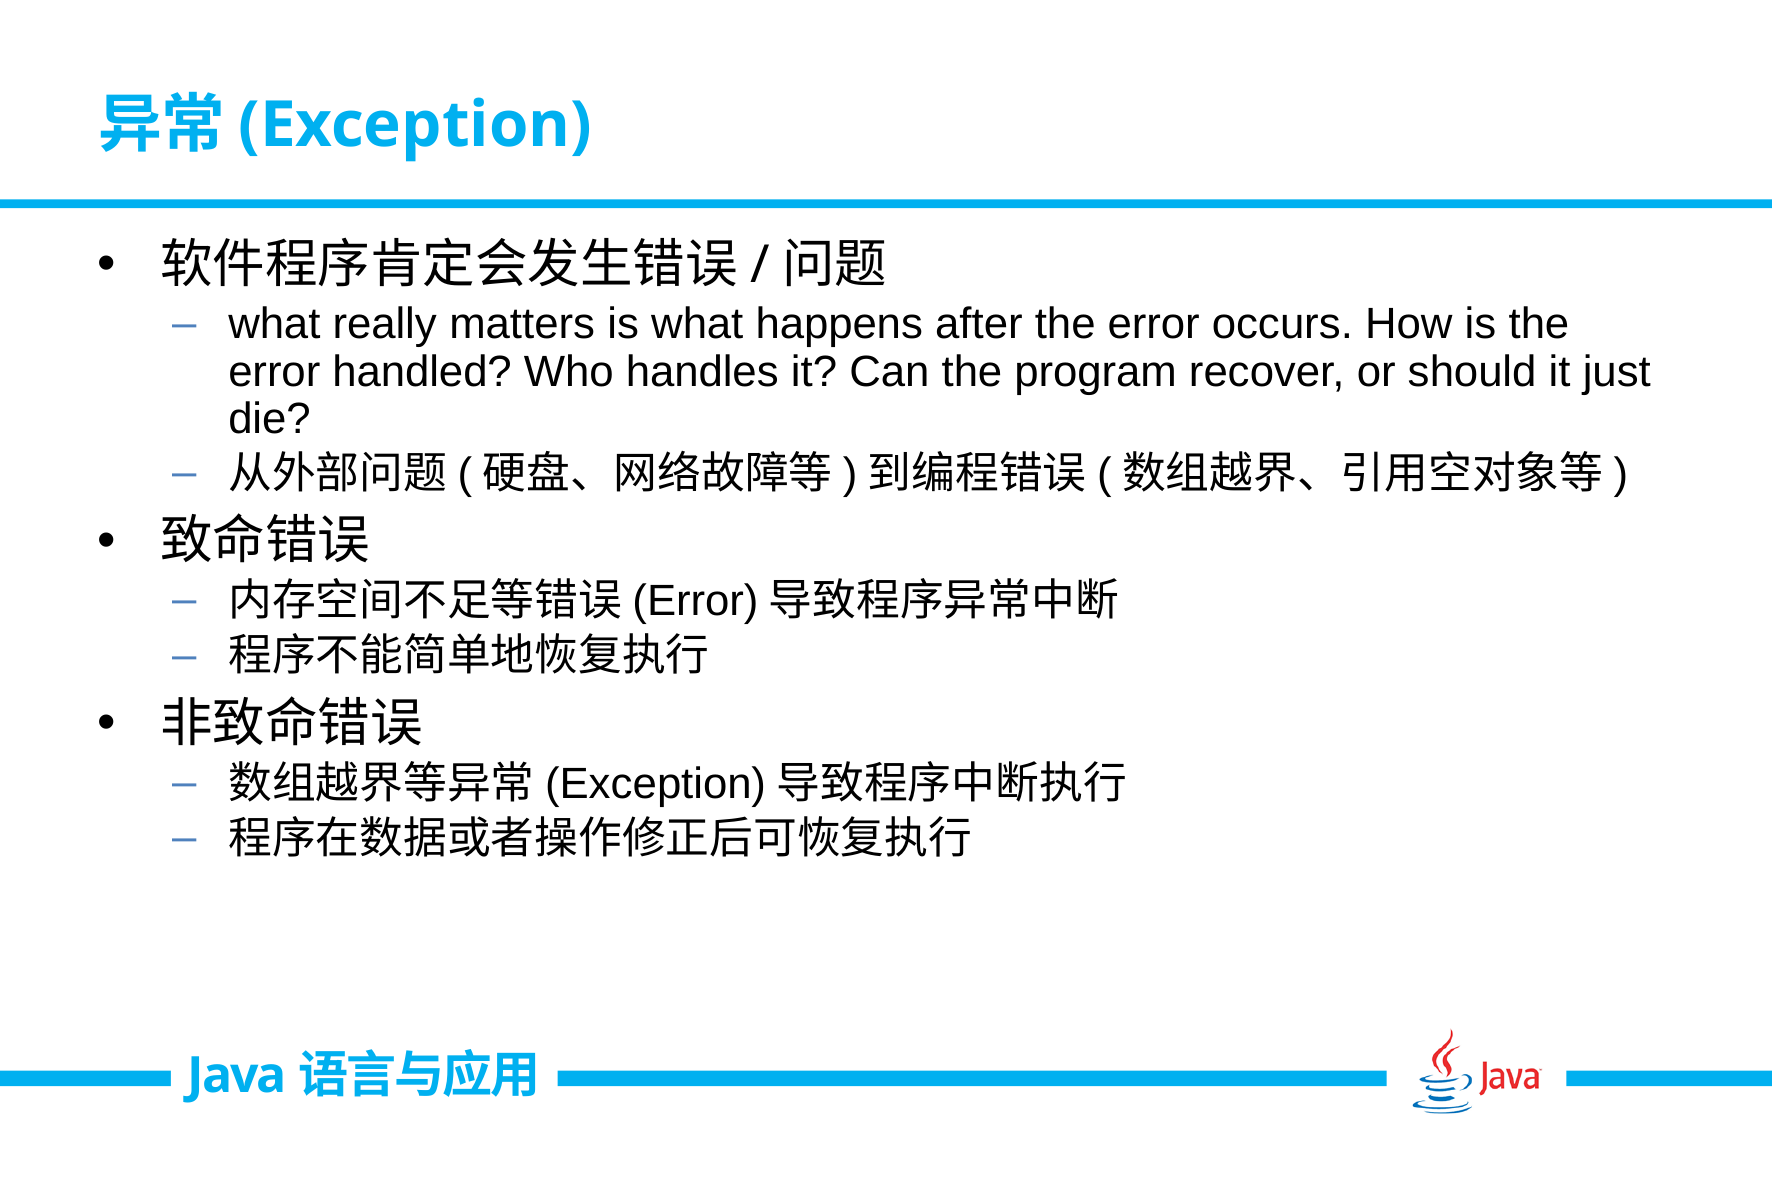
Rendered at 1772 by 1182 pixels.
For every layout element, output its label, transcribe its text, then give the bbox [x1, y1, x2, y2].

title 异常(Exception) [80, 73, 1677, 168]
slide_number [1269, 1094, 1684, 1158]
list 软件程序肯定会发生错误/问题 what really matters is what happens after the error occurs. How is the error handled? Who handles it? Can the program recover, or should it just die? 从外部问题(硬盘、网络故障等)到编程错误(数组越界、引用空对象等) 致命错误 内存空间不足等错误(Error)导致程序异常中断 程序不能简单地恢复执行 非致命错误 数组越界等异常(Exception)导致程序中断执行 程序在数据或者操作修正后可恢复执行 [80, 228, 1677, 1009]
picture [1386, 1019, 1567, 1094]
